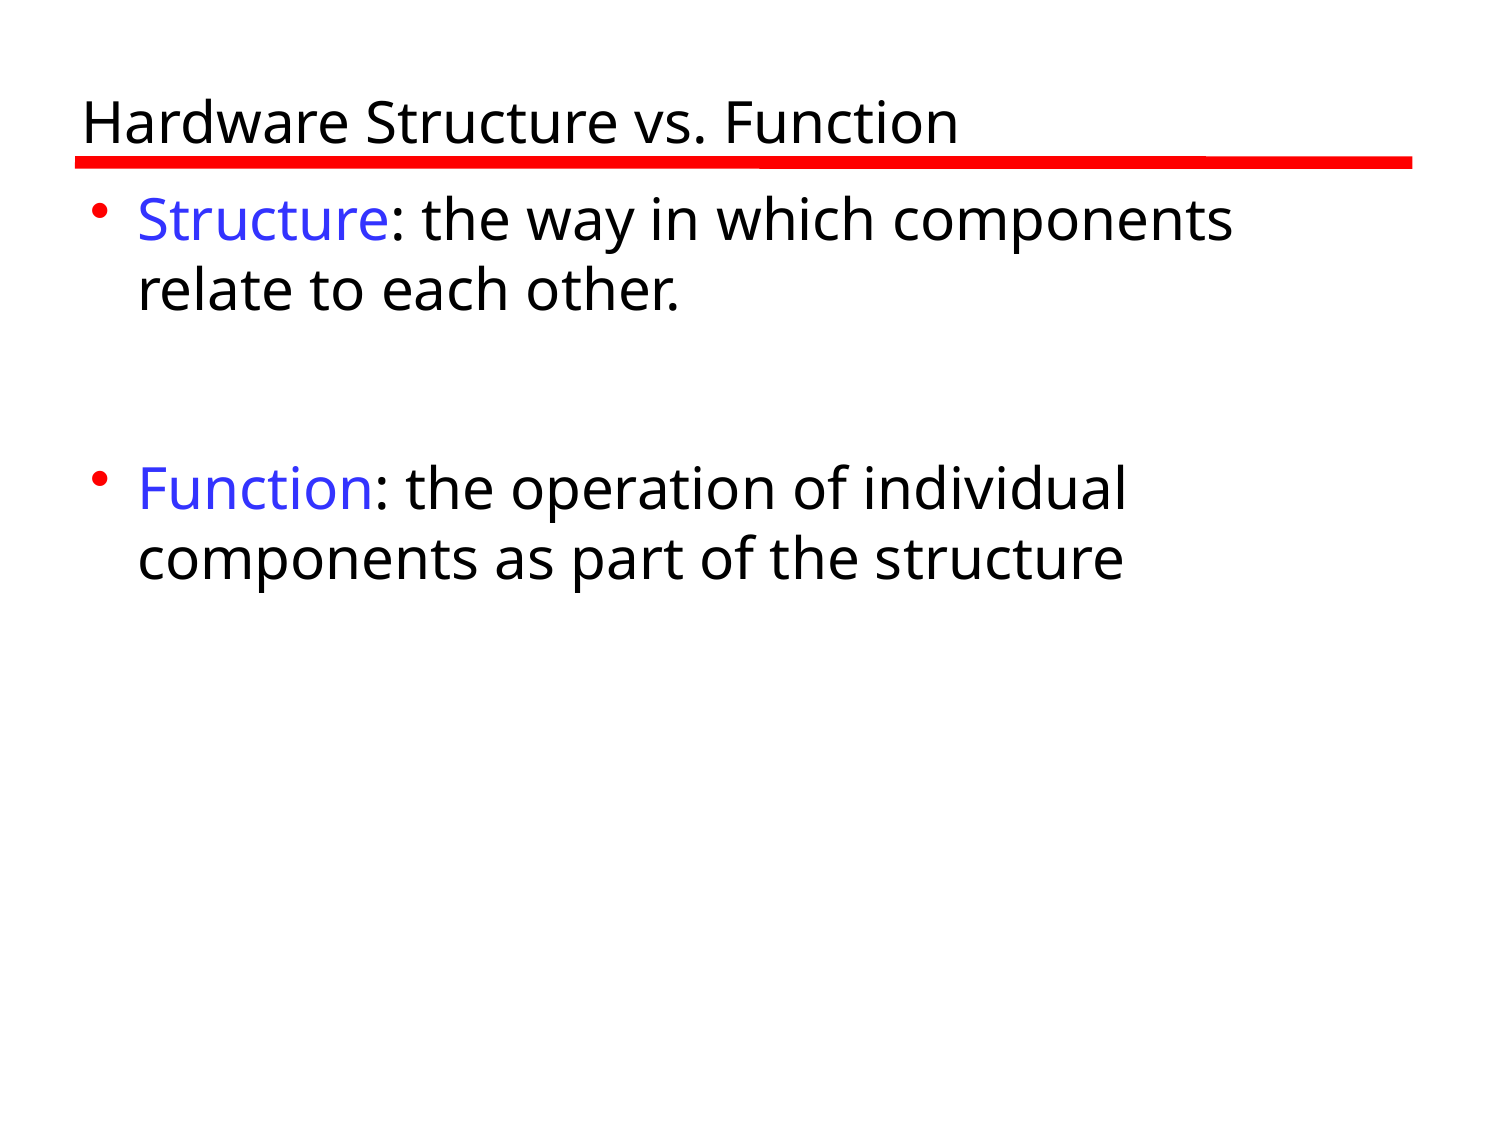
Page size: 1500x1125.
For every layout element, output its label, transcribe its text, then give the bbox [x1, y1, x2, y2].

title Hardware Structure vs. Function [66, 24, 1413, 163]
list Structure: the way in which components relate to each other. Function: the operation of individual components as part of the structure [75, 174, 1417, 1100]
